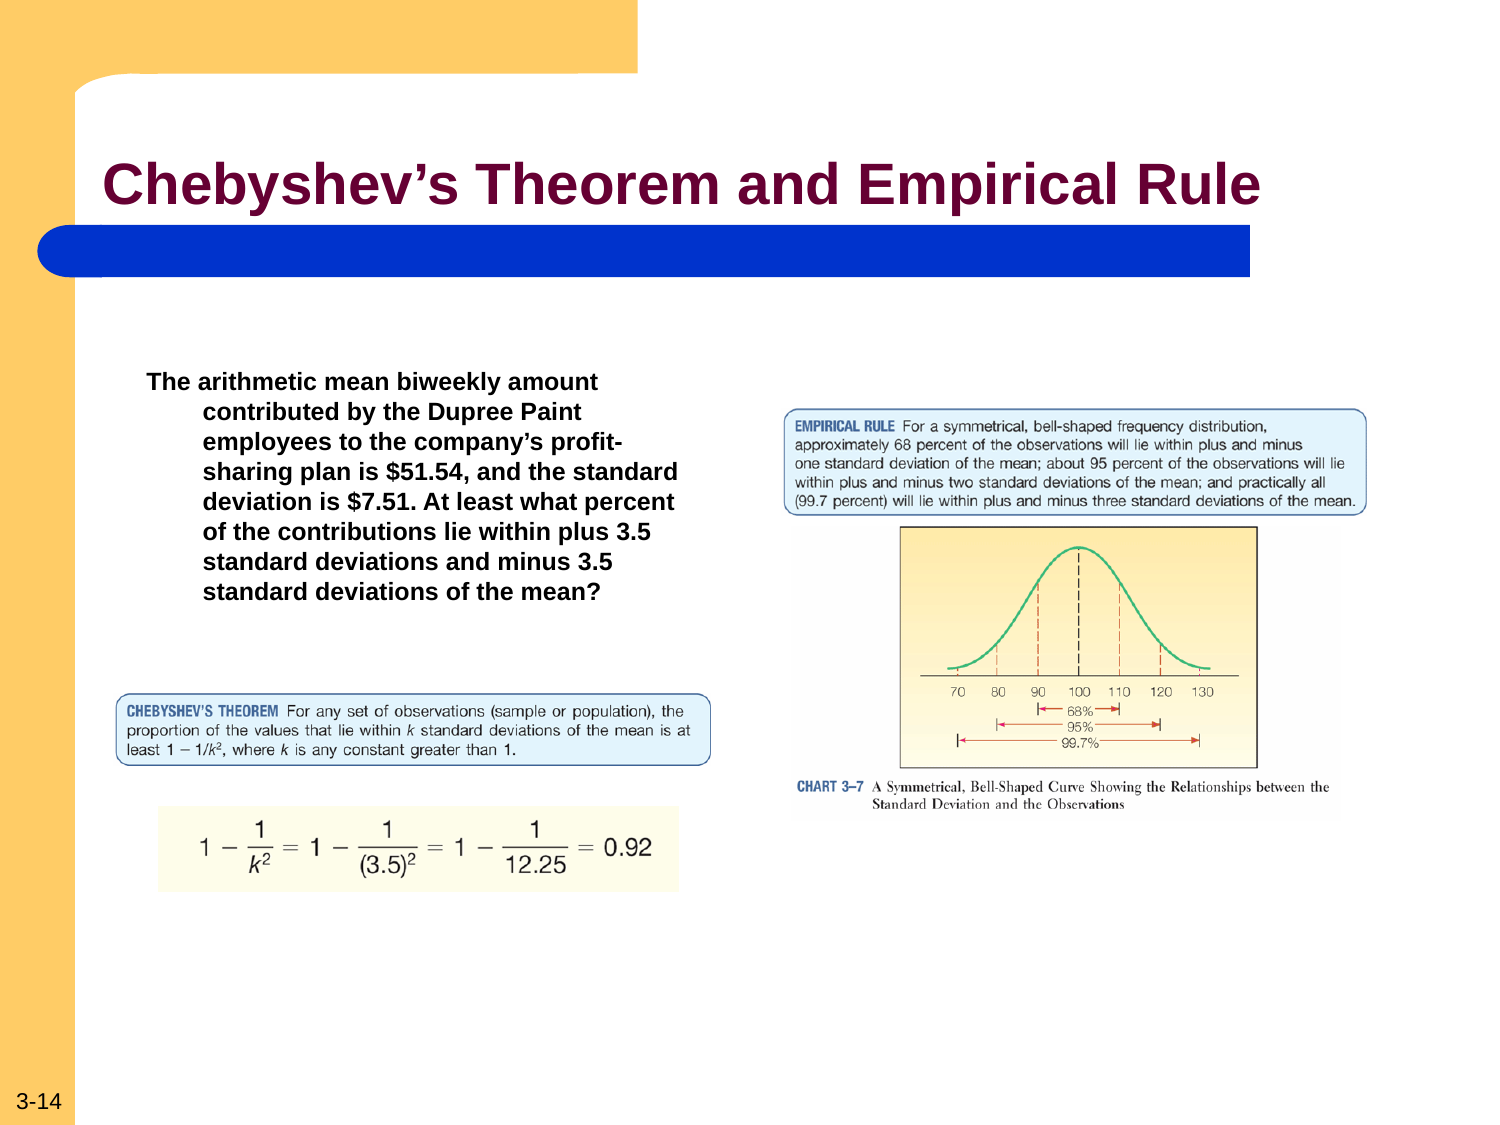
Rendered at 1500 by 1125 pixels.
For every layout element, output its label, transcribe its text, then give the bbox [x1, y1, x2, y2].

title Chebyshev’s Theorem and Empirical Rule [87, 87, 1388, 225]
list The arithmetic mean biweekly amount contributed by the Dupree Paint employees to the company’s profit-sharing plan is $51.54, and the standard deviation is $7.51. At least what percent of the contributions lie within plus 3.5 standard deviations and minus 3.5 standard deviations of the mean? [131, 358, 699, 633]
picture [112, 693, 711, 892]
picture [780, 408, 1368, 821]
